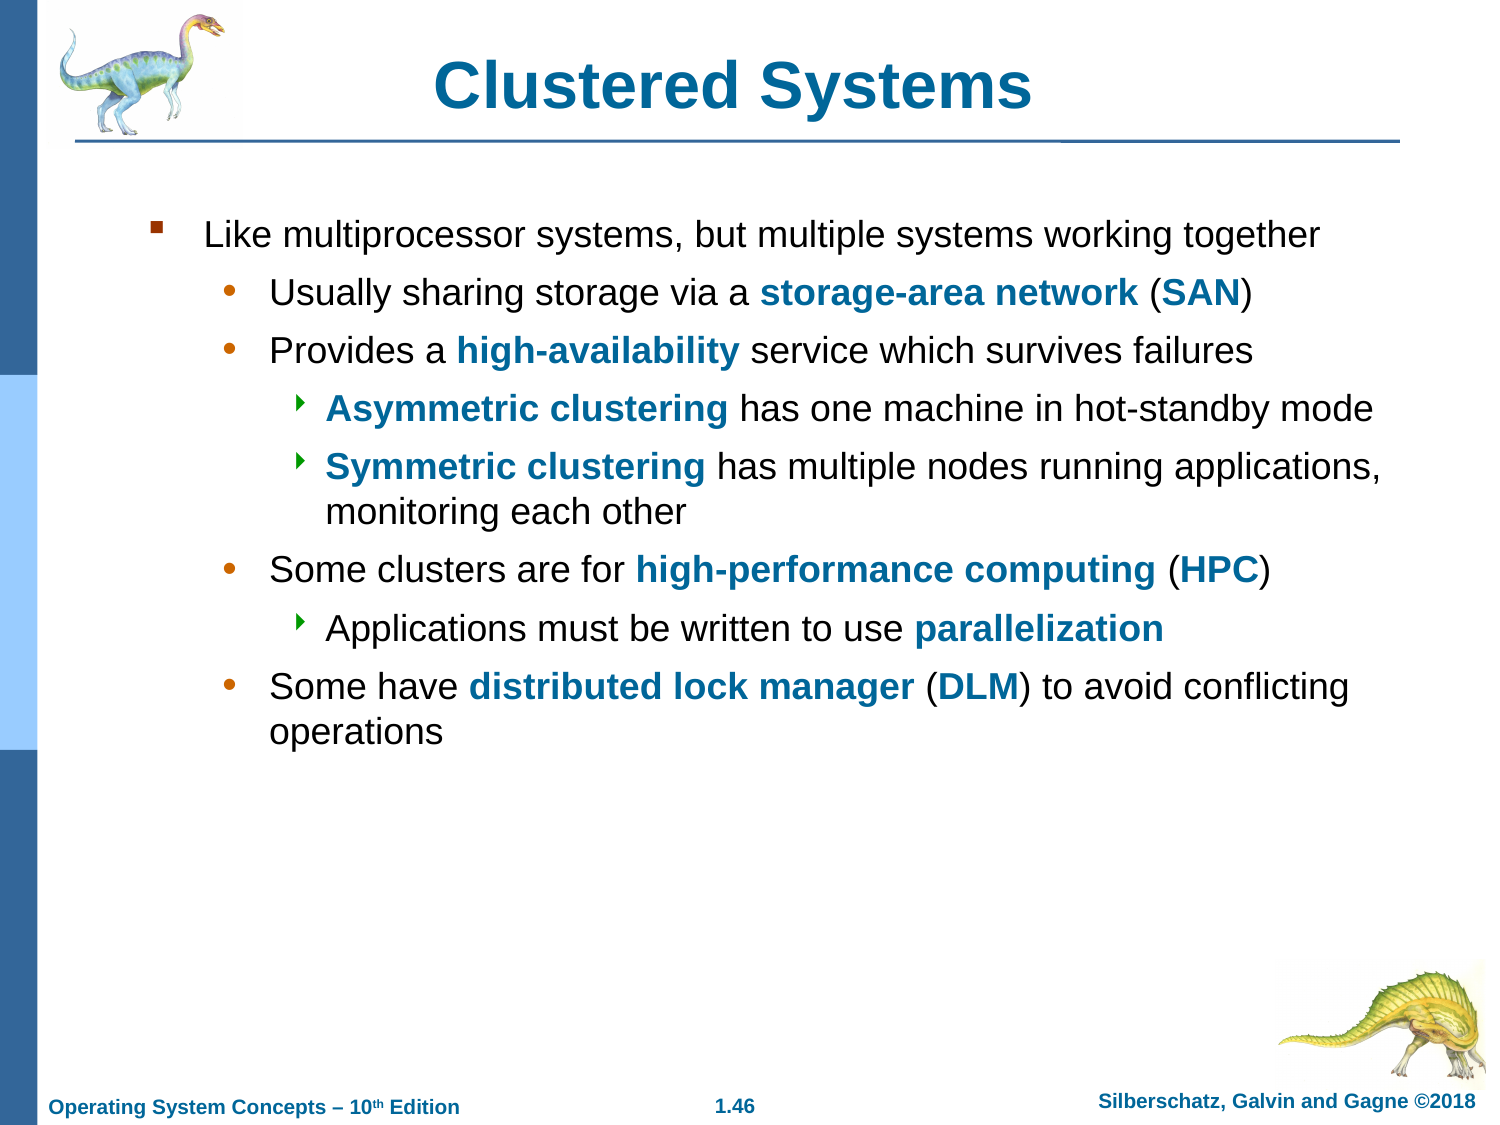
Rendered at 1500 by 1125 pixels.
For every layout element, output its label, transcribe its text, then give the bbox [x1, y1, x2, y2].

picture [46, 0, 243, 149]
title Clustered Systems [75, 34, 1393, 130]
list Like multiprocessor systems, but multiple systems working together Usually sharing storage via a storage-area network (SAN) Provides a high-availability service which survives failures Asymmetric clustering has one machine in hot-standby mode Symmetric clustering has multiple nodes running applications, monitoring each other Some clusters are for high-performance computing (HPC) Applications must be written to use parallelization Some have distributed lock manager (DLM) to avoid conflicting operations [132, 202, 1483, 946]
picture [1275, 959, 1486, 1090]
